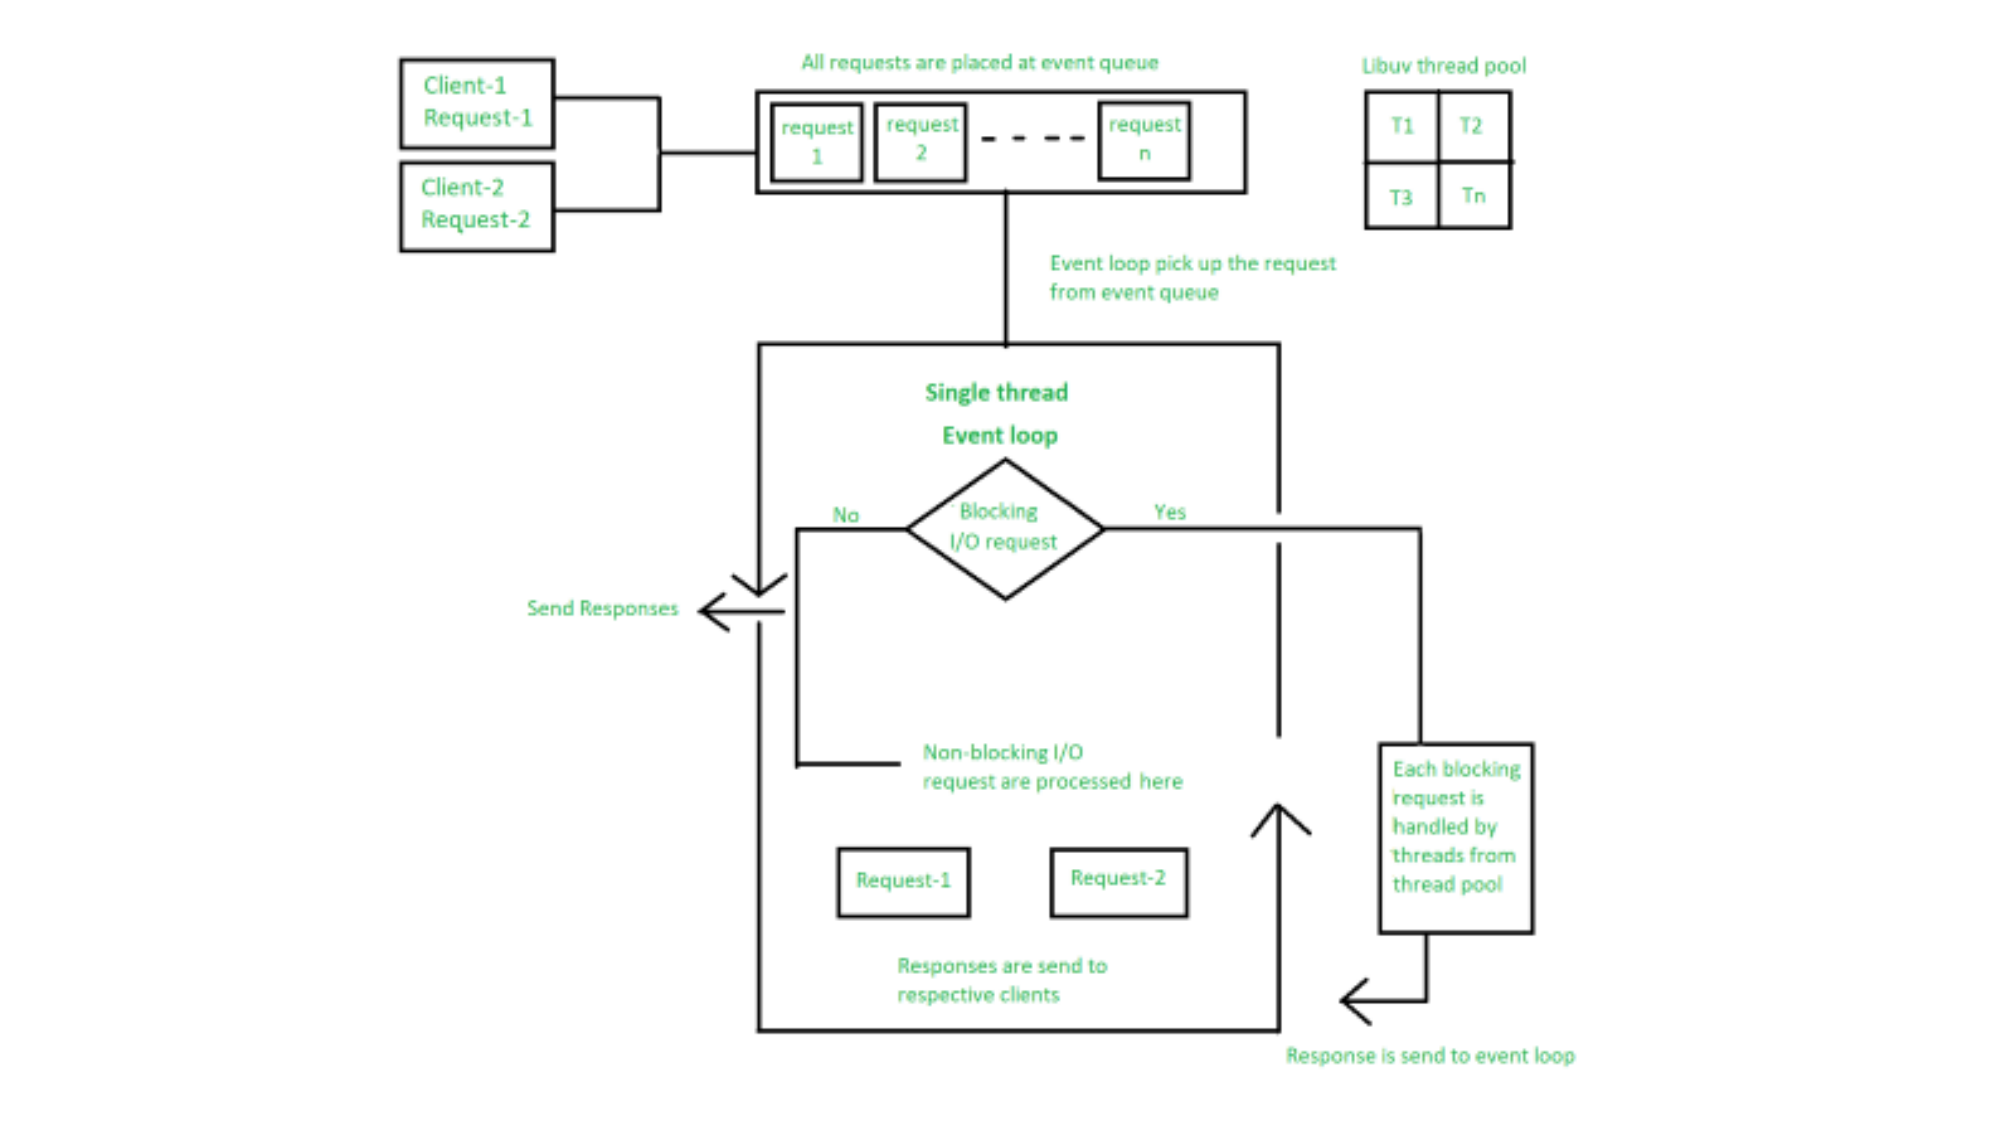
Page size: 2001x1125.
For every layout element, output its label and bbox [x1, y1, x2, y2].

picture [325, 0, 1748, 1125]
